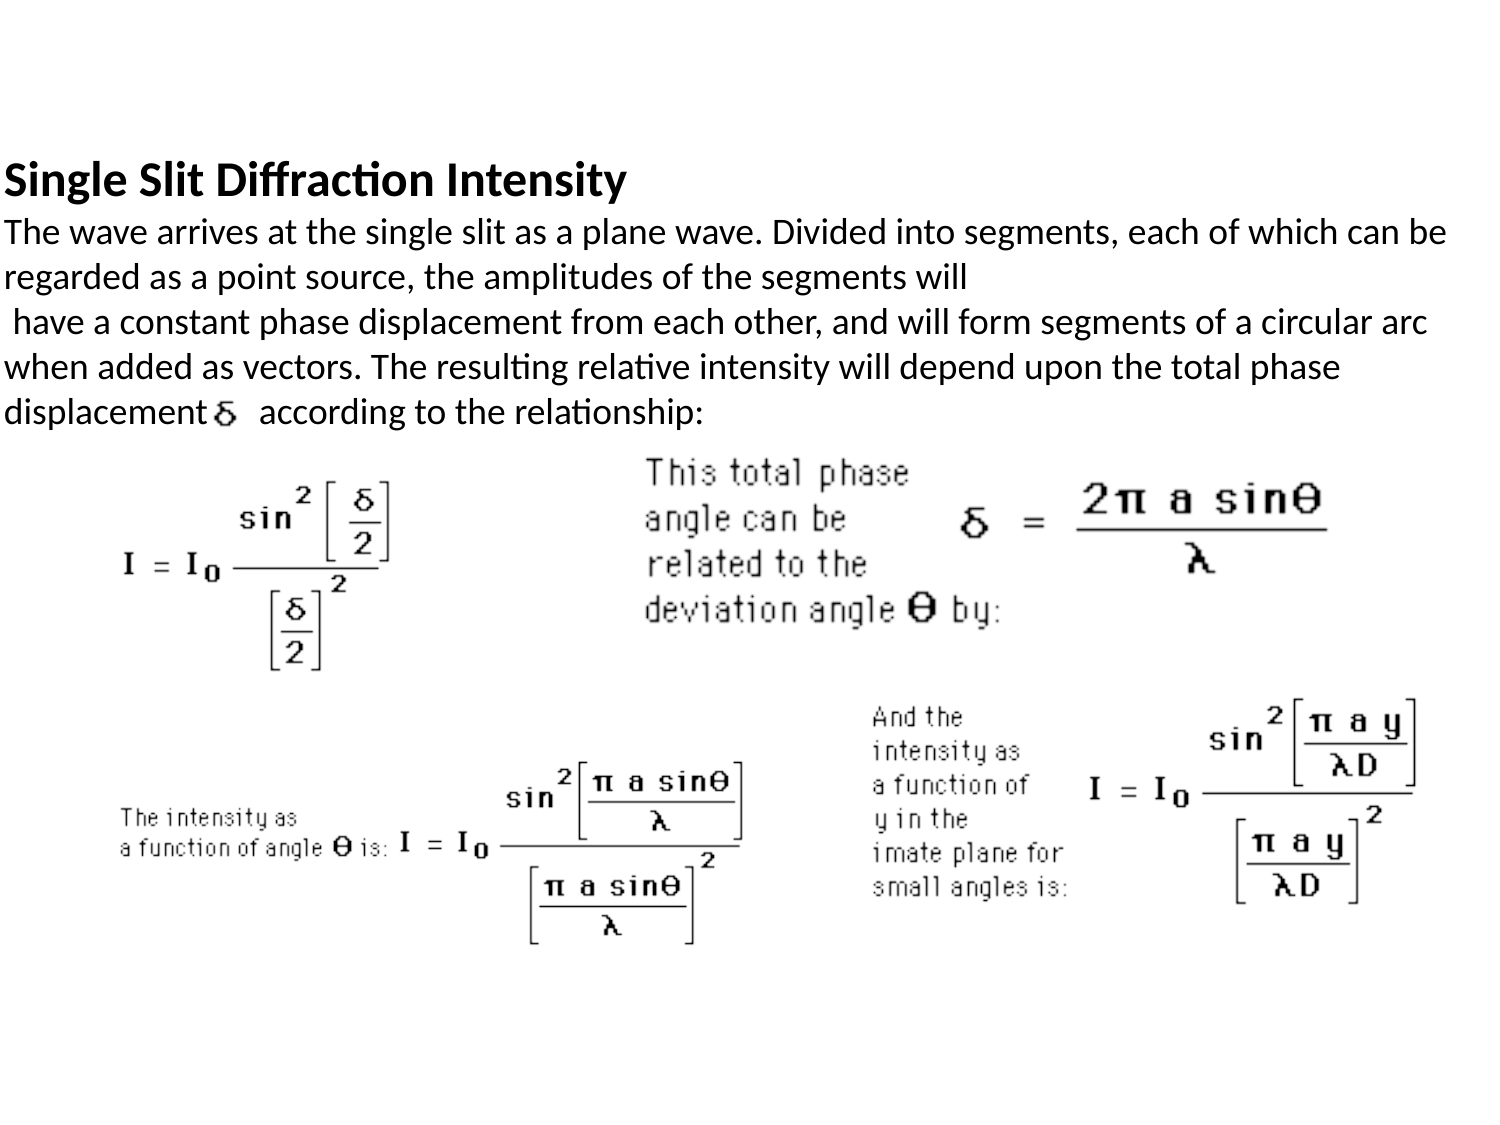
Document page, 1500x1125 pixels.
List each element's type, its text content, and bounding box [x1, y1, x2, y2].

text_box Single Slit Diffraction Intensity The wave arrives at the single slit as a plane wave. Divided into segments, each of which can be regarded as a point source, the amplitudes of the segments will have a constant phase displacement from each other, and will form segments of a circular arc when added as vectors. The resulting relative intensity will depend upon the total phase displacement according to the relationship: [0, 139, 1473, 485]
picture [112, 755, 751, 971]
picture [633, 445, 1343, 638]
picture [861, 690, 1427, 913]
picture [112, 474, 401, 688]
picture [212, 399, 243, 430]
